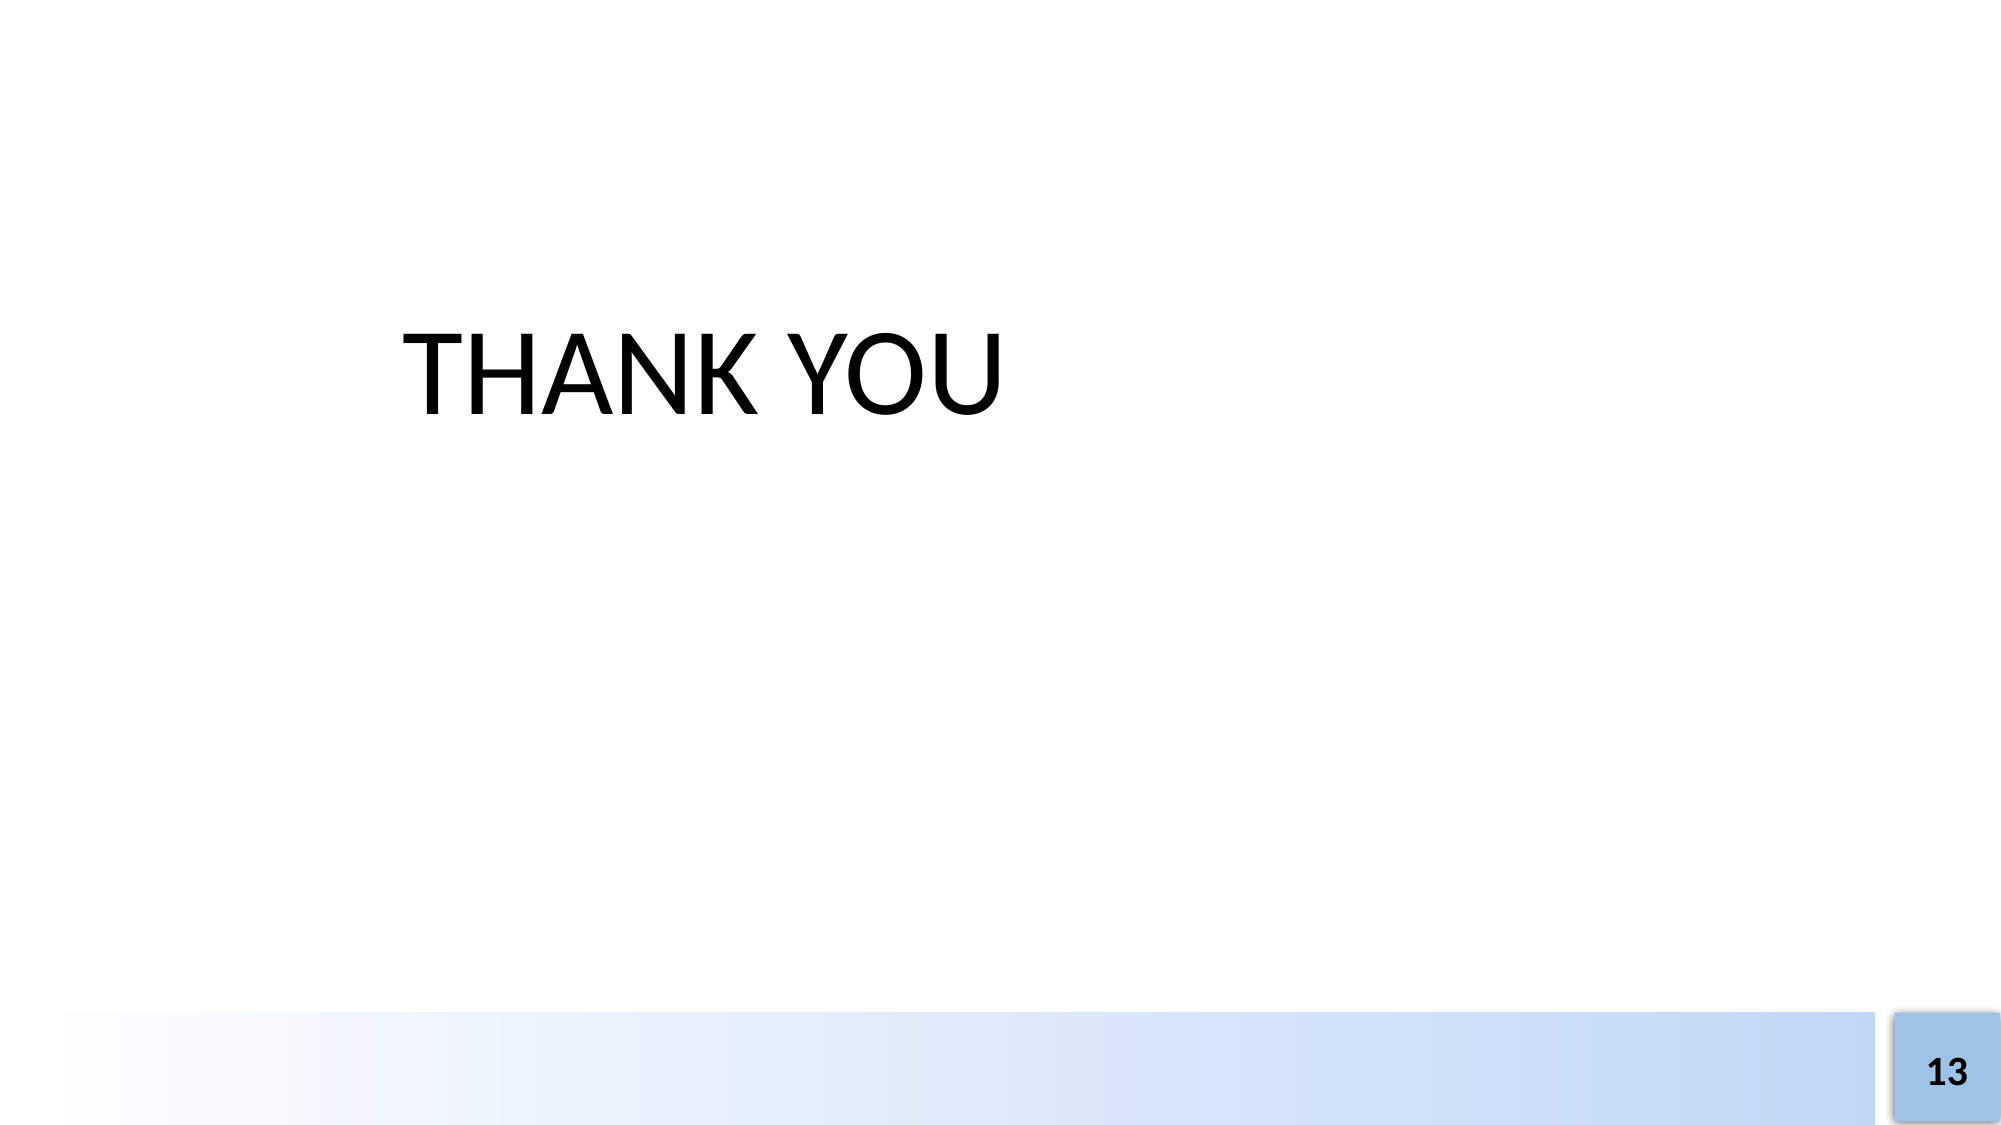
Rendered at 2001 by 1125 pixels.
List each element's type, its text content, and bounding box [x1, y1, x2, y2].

footer [24, 990, 1863, 1109]
list THANK YOU [387, 299, 1313, 550]
slide_number 13 [1894, 1038, 2000, 1099]
